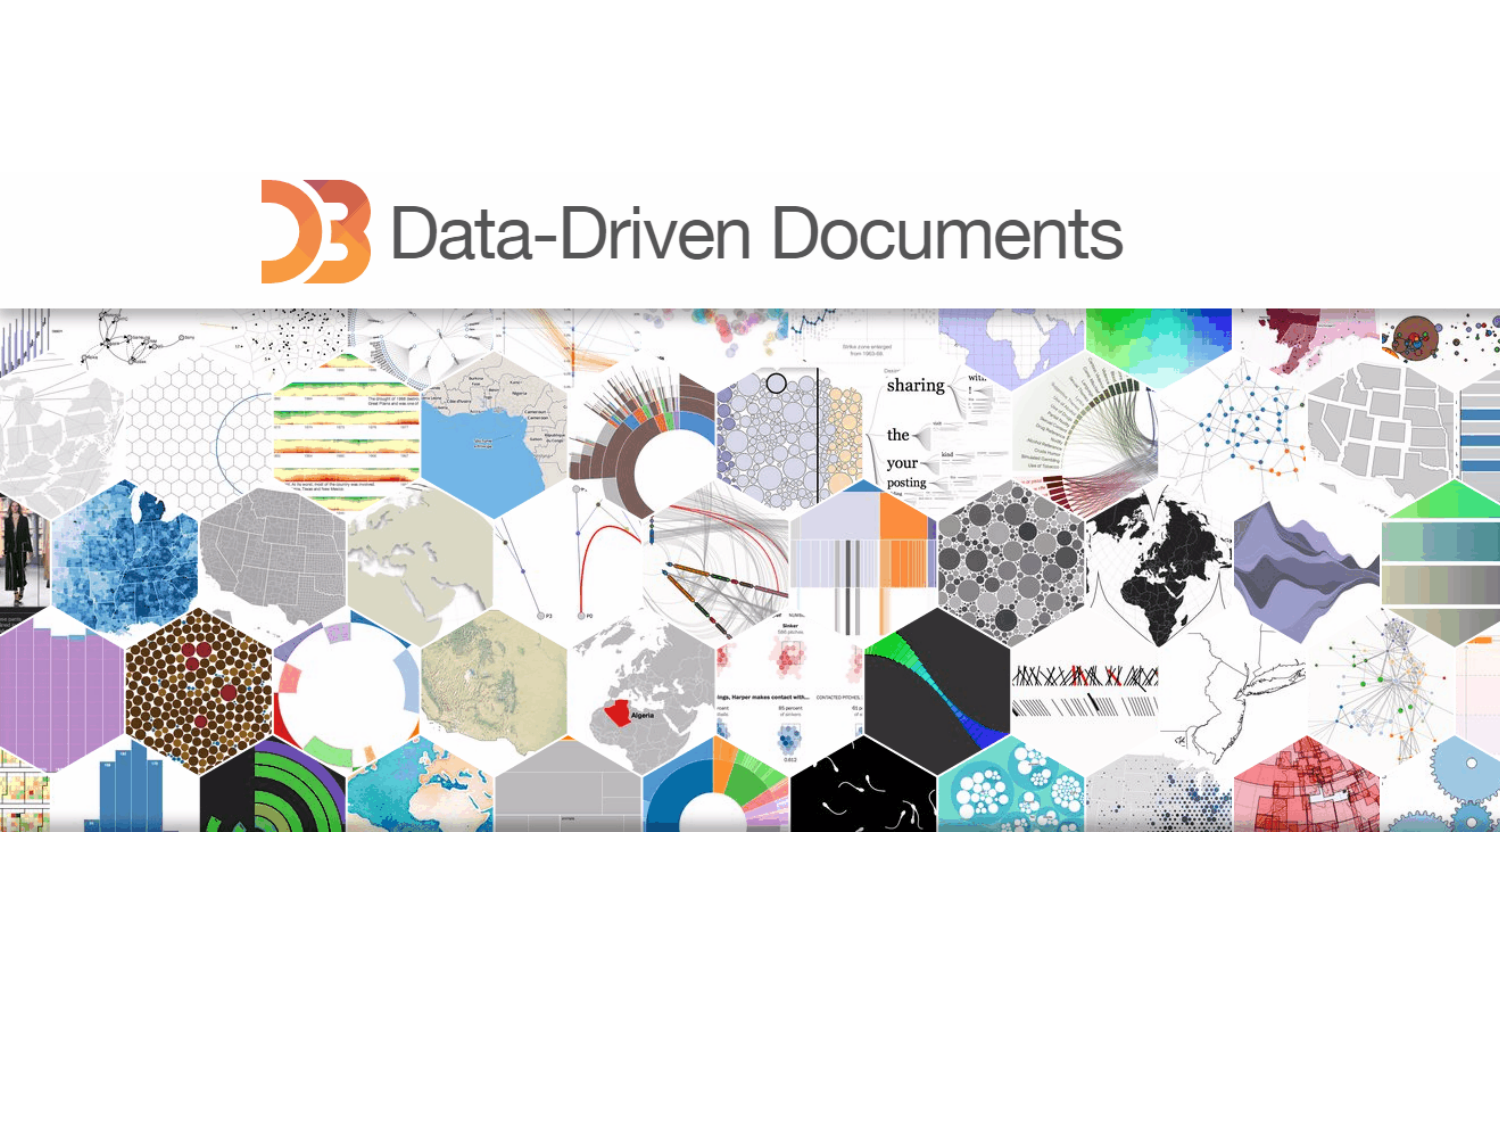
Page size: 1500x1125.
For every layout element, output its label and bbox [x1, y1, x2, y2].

picture [0, 172, 1500, 833]
